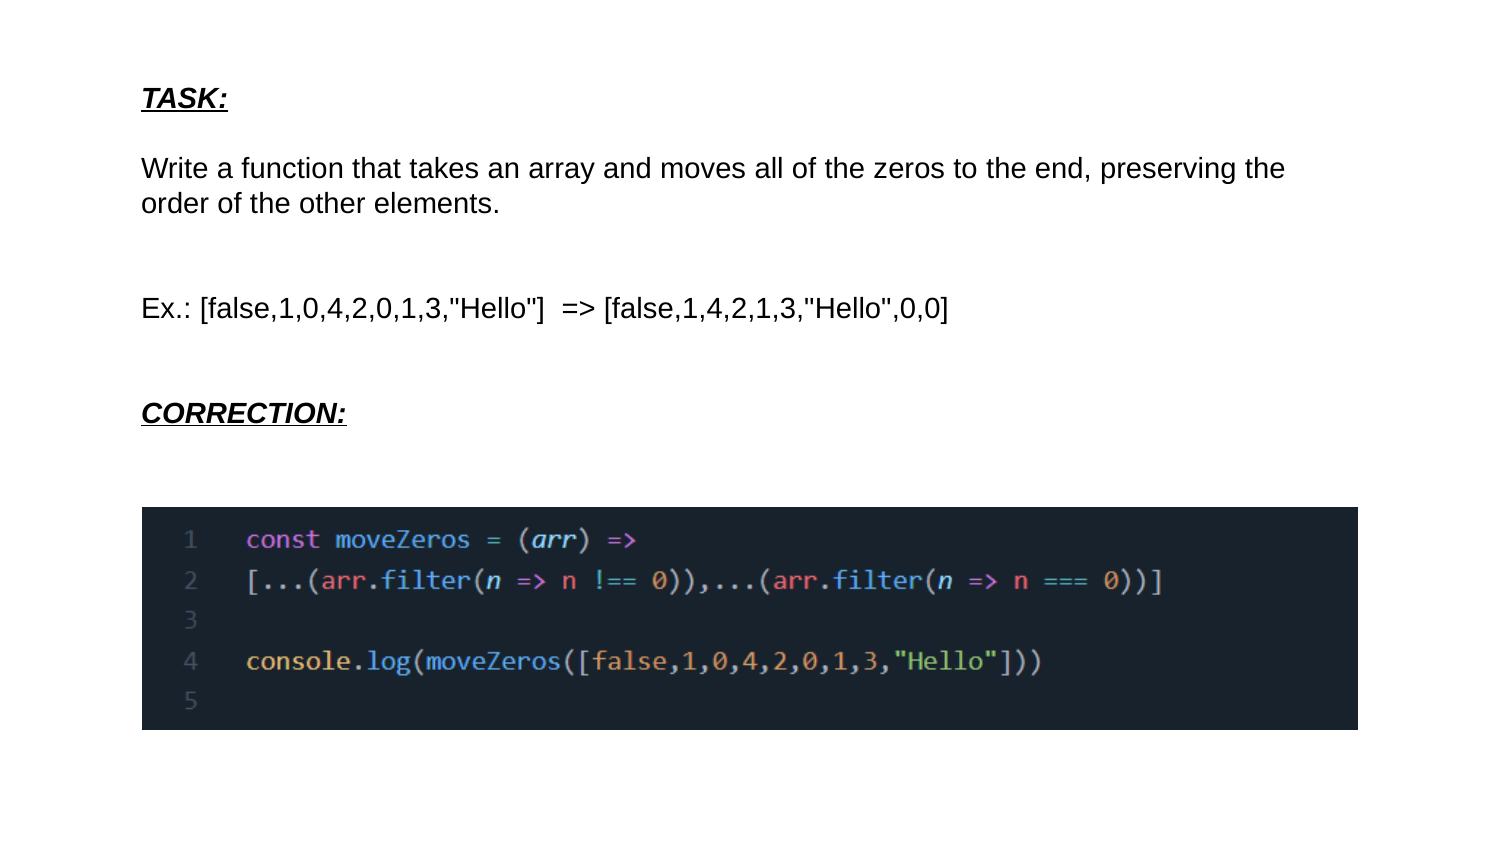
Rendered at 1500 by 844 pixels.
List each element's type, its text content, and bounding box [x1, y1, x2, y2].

text_box TASK: Write a function that takes an array and moves all of the zeros to the end, preserving the order of the other elements. Ex.: [false,1,0,4,2,0,1,3,"Hello"] => [false,1,4,2,1,3,"Hello",0,0] CORRECTION: [124, 70, 1376, 773]
picture [142, 507, 1358, 730]
